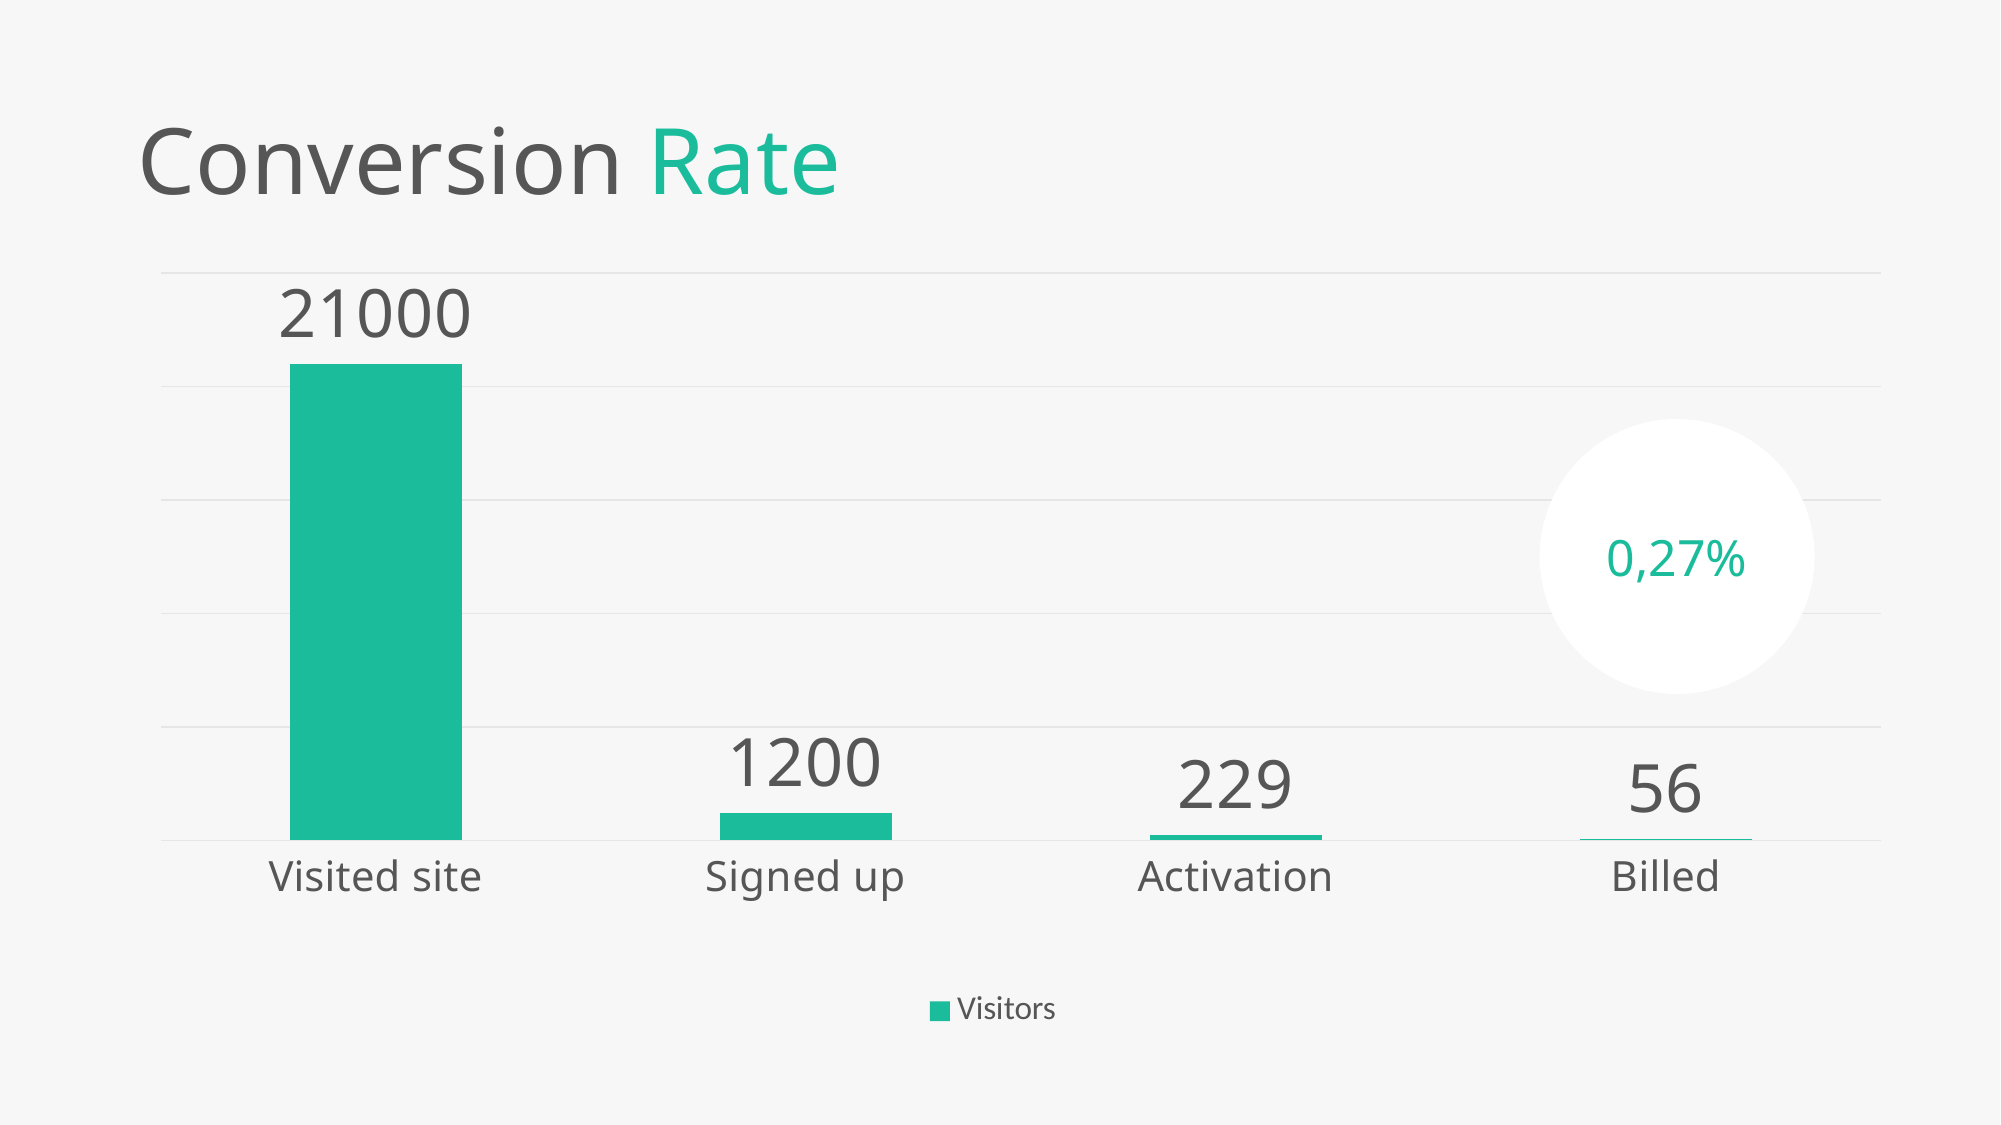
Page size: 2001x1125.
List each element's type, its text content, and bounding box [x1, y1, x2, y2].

list Conversion Rate [137, 108, 873, 224]
chart [137, 249, 1905, 1040]
